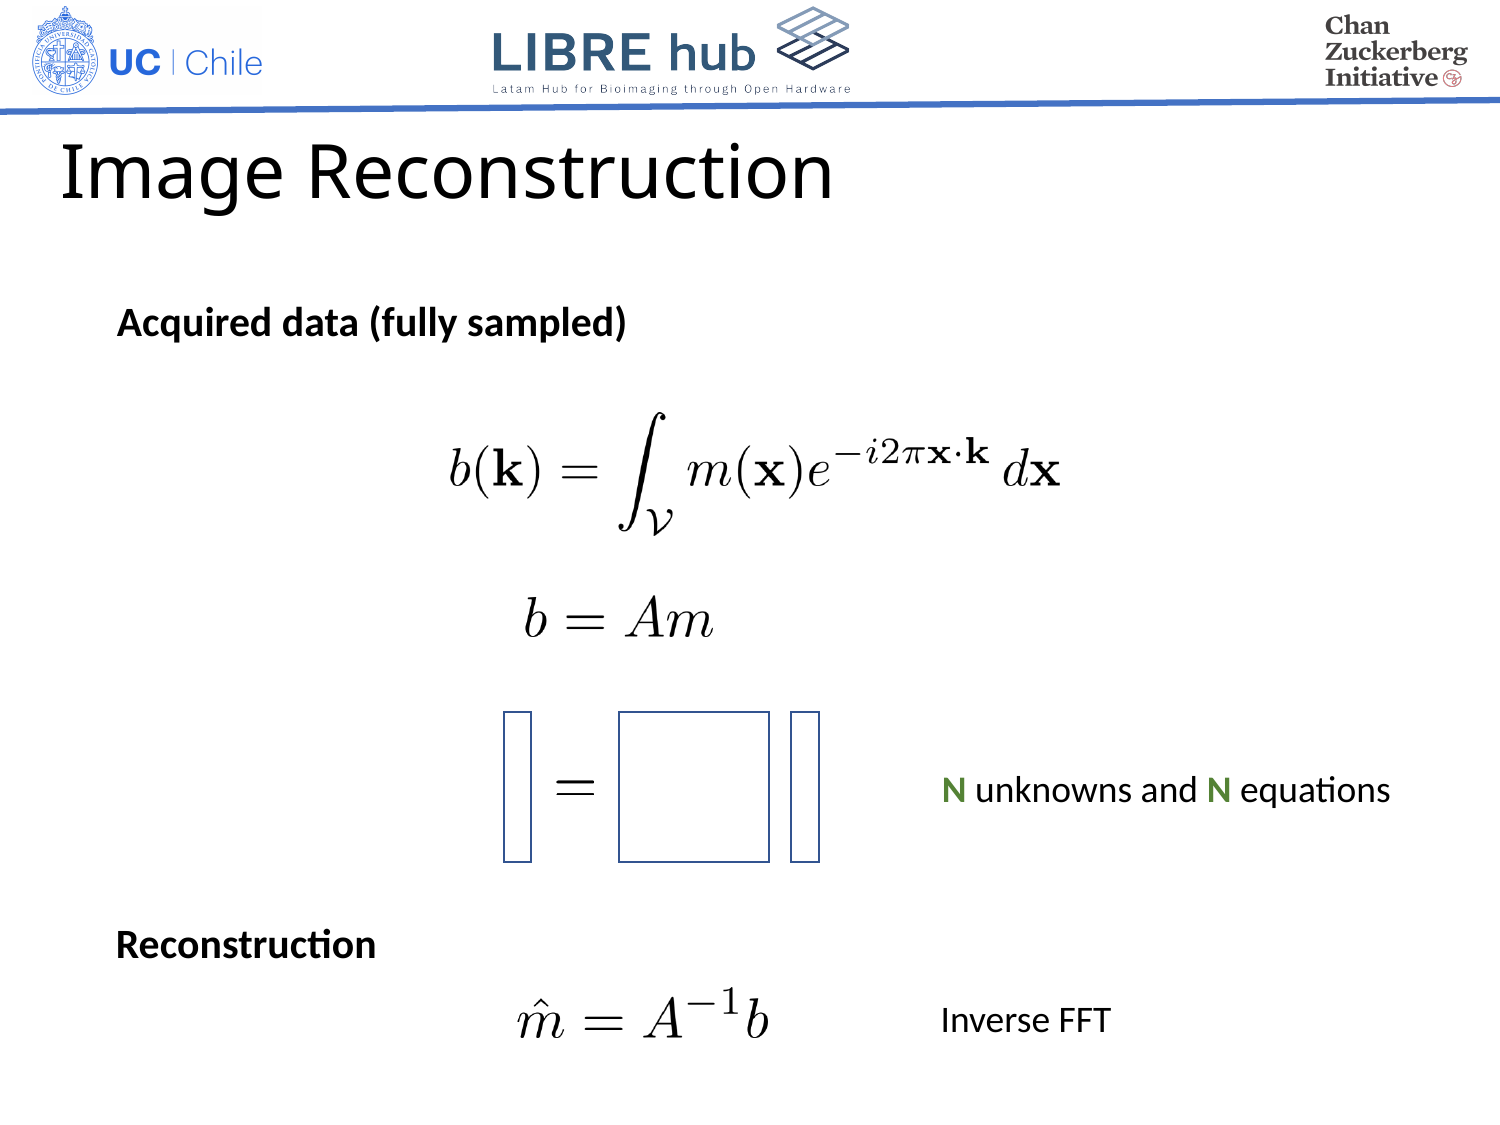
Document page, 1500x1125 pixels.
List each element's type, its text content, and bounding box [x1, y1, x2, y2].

text_box [618, 711, 770, 863]
picture [555, 780, 594, 795]
picture [1320, 6, 1475, 96]
text_box Inverse FFT [925, 987, 1127, 1048]
text_box N unknowns and N equations [927, 757, 1407, 817]
picture [449, 412, 1060, 536]
picture [517, 987, 768, 1038]
picture [493, 6, 850, 96]
text_box Acquired data (fully sampled) [102, 287, 643, 353]
text_box Reconstruction [101, 909, 393, 975]
text_box [503, 711, 532, 863]
picture [524, 595, 713, 637]
picture [32, 6, 262, 95]
text_box [790, 711, 820, 863]
title Image Reconstruction [45, 117, 1474, 231]
